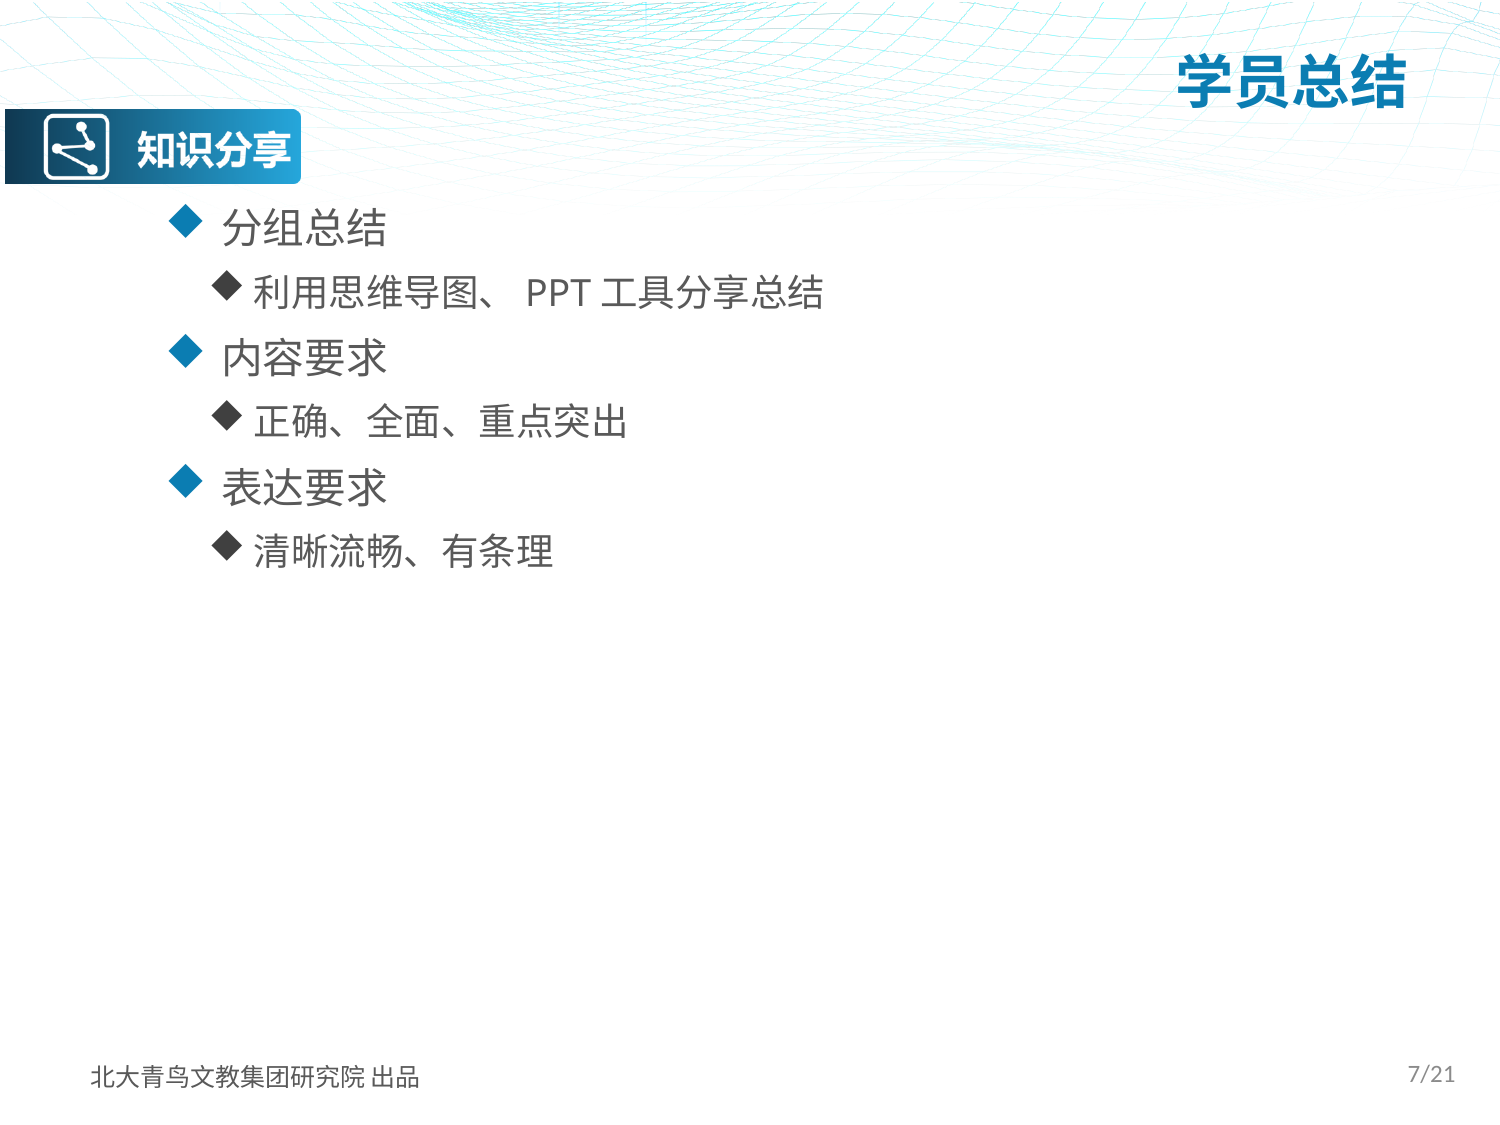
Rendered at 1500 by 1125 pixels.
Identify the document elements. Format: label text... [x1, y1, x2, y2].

slide_number 7/21 [1120, 1042, 1471, 1103]
list 分组总结 利用思维导图、PPT工具分享总结 内容要求 正确、全面、重点突出 表达要求 清晰流畅、有条理 [150, 184, 1424, 894]
title 学员总结 [150, 45, 1424, 114]
picture [0, 2, 1500, 215]
